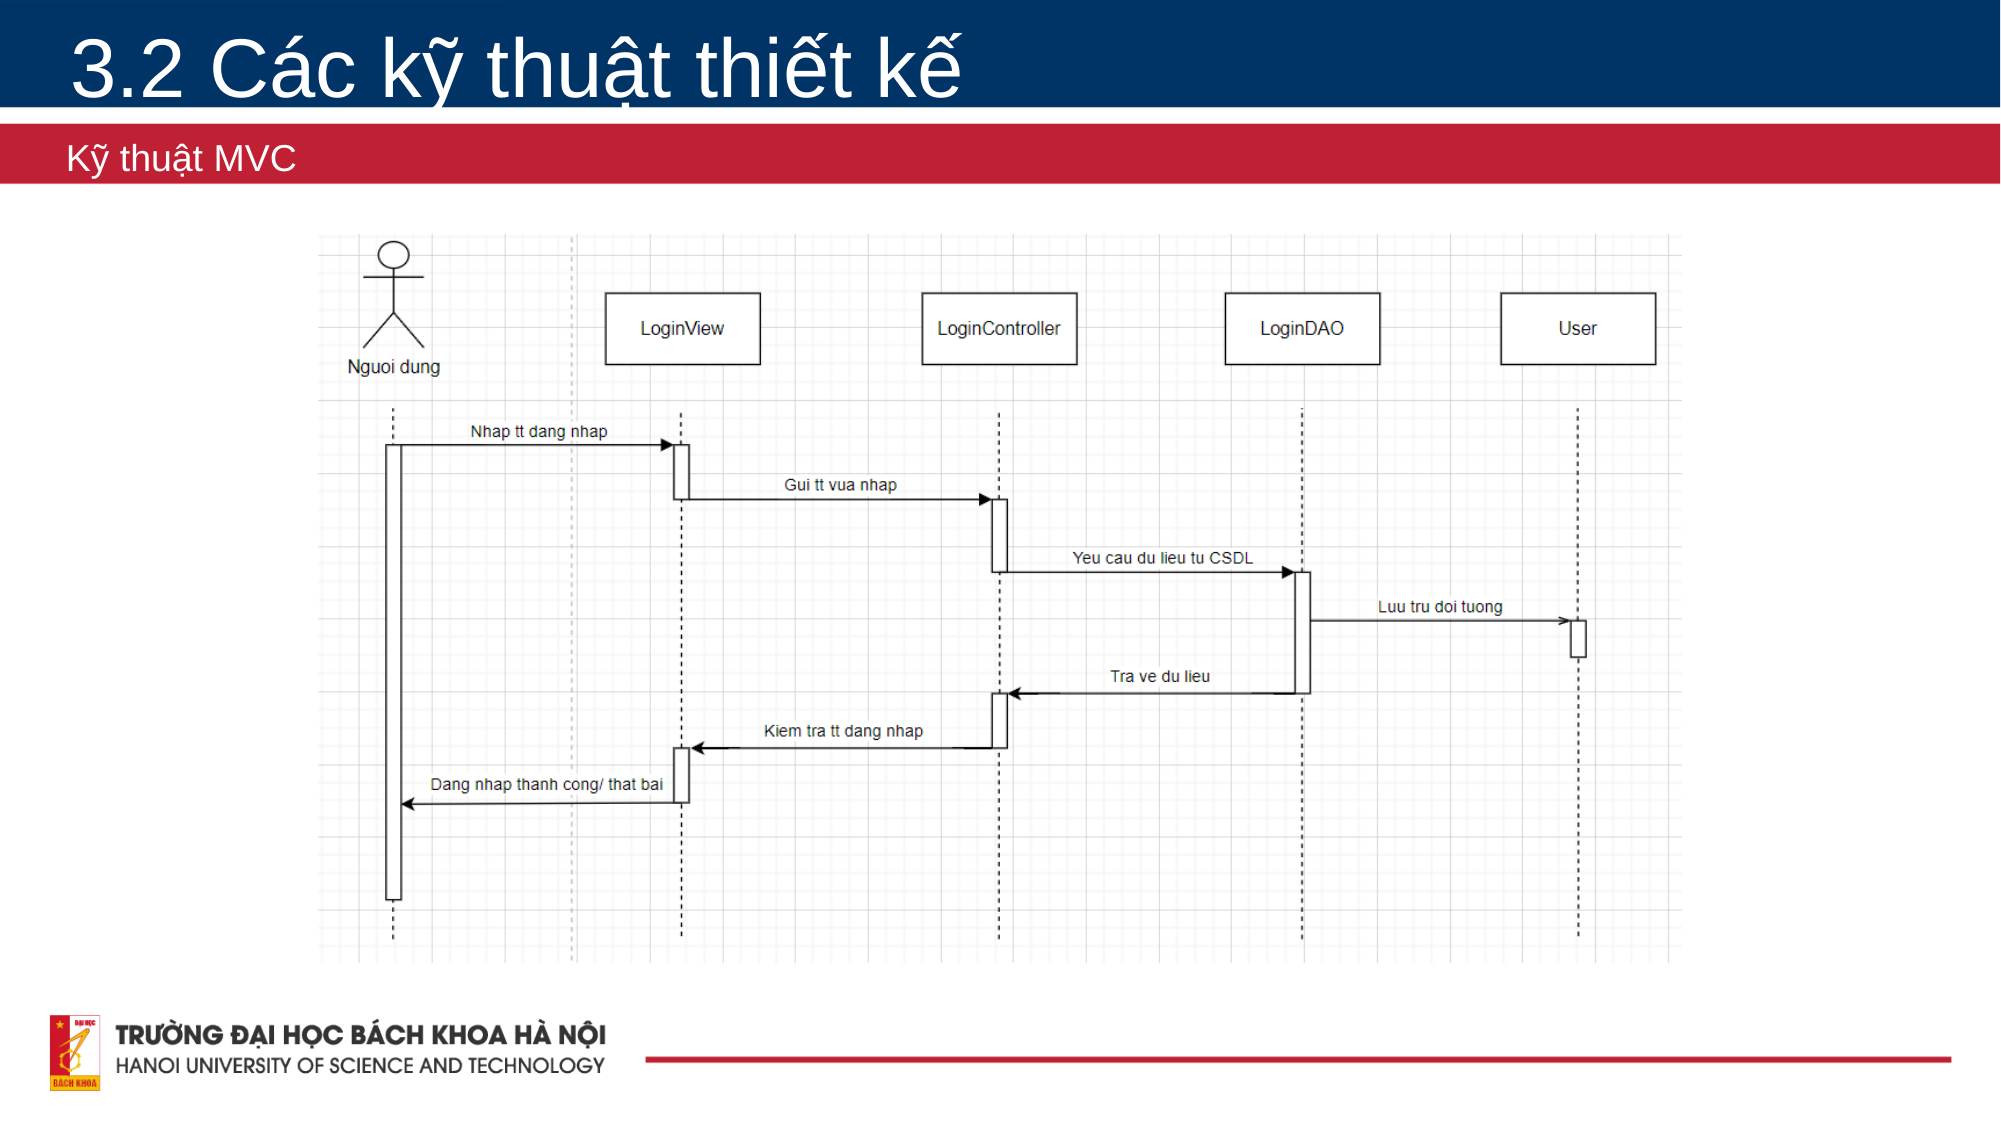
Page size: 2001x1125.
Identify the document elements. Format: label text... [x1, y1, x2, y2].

text_box Kỹ thuật MVC [50, 126, 1796, 187]
picture [0, 0, 2001, 1125]
text_box 3.2 Các kỹ thuật thiết kế [55, 18, 1945, 112]
